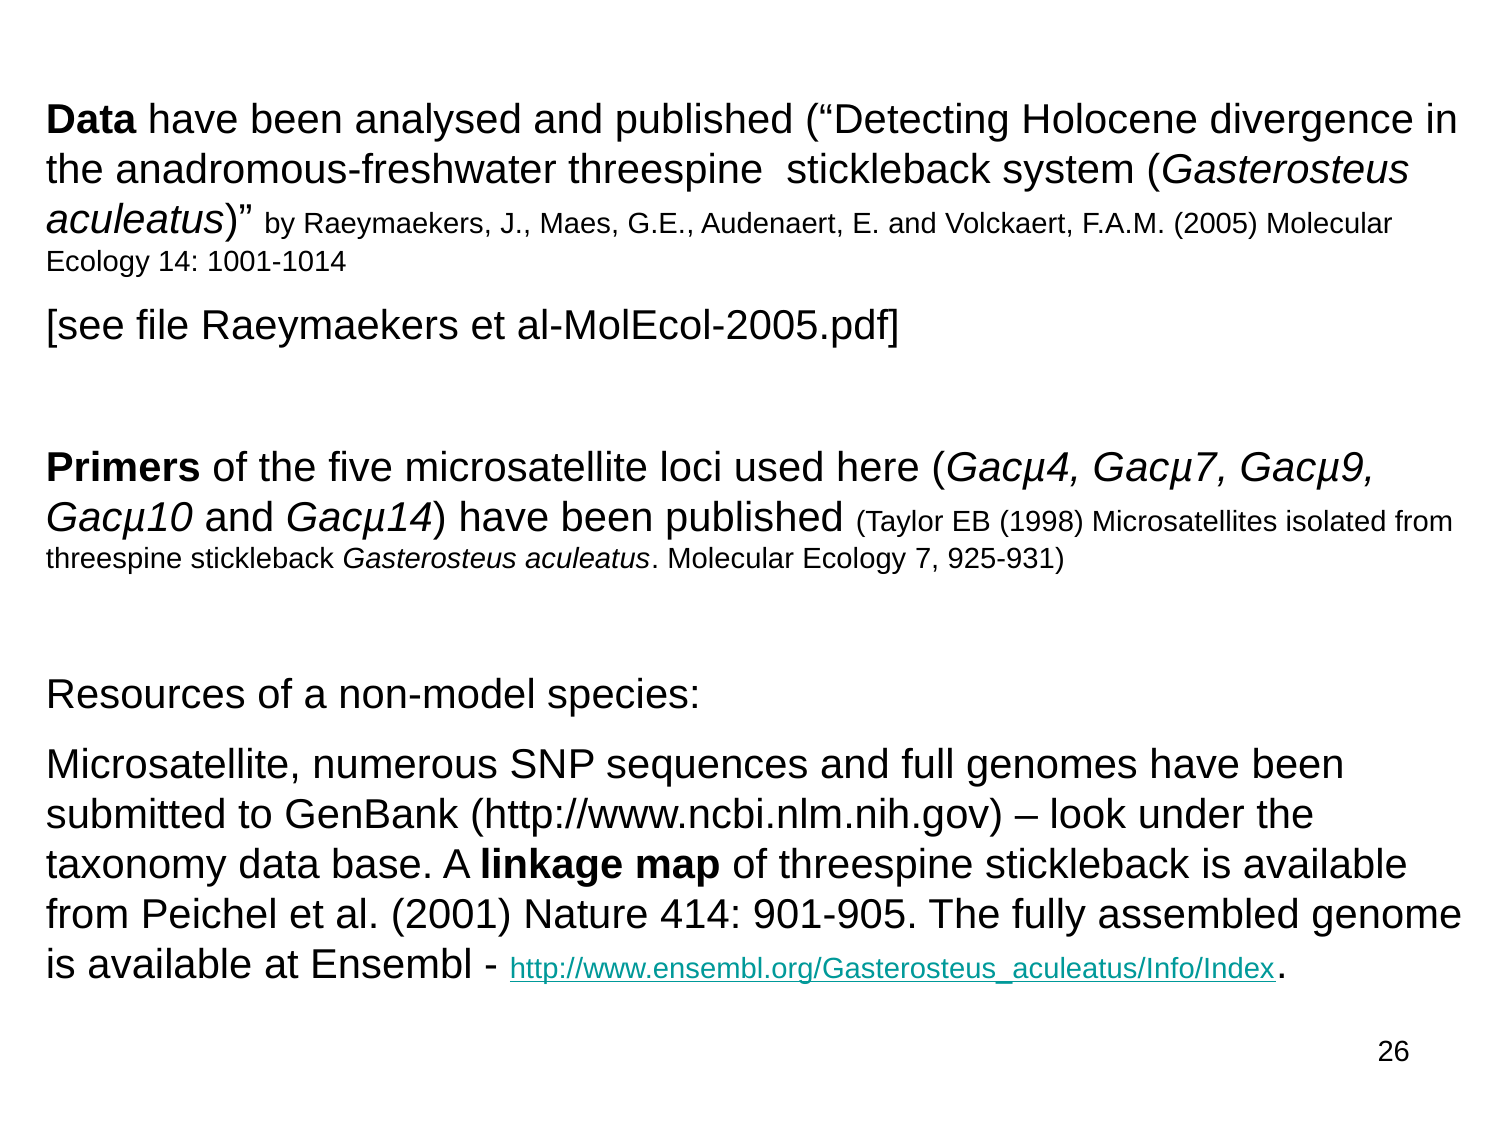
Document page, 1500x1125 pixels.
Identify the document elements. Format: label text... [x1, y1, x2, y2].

slide_number 26 [1074, 1024, 1426, 1103]
text_box Data have been analysed and published (“Detecting Holocene divergence in the anadromous-freshwater threespine stickleback system (Gasterosteus aculeatus)” by Raeymaekers, J., Maes, G.E., Audenaert, E. and Volckaert, F.A.M. (2005) Molecular Ecology 14: 1001-1014 [see file Raeymaekers et al-MolEcol-2005.pdf] Primers of the five microsatellite loci used here (Gacµ4, Gacµ7, Gacµ9, Gacµ10 and Gacµ14) have been published (Taylor EB (1998) Microsatellites isolated from threespine stickleback Gasterosteus aculeatus. Molecular Ecology 7, 925-931) Resources of a non-model species: Microsatellite, numerous SNP sequences and full genomes have been submitted to GenBank (http://www.ncbi.nlm.nih.gov) – look under the taxonomy data base. A linkage map of threespine stickleback is available from Peichel et al. (2001) Nature 414: 901-905. The fully assembled genome is available at Ensembl - http://www.ensembl.org/Gasterosteus_aculeatus/Info/Index. [31, 84, 1500, 995]
